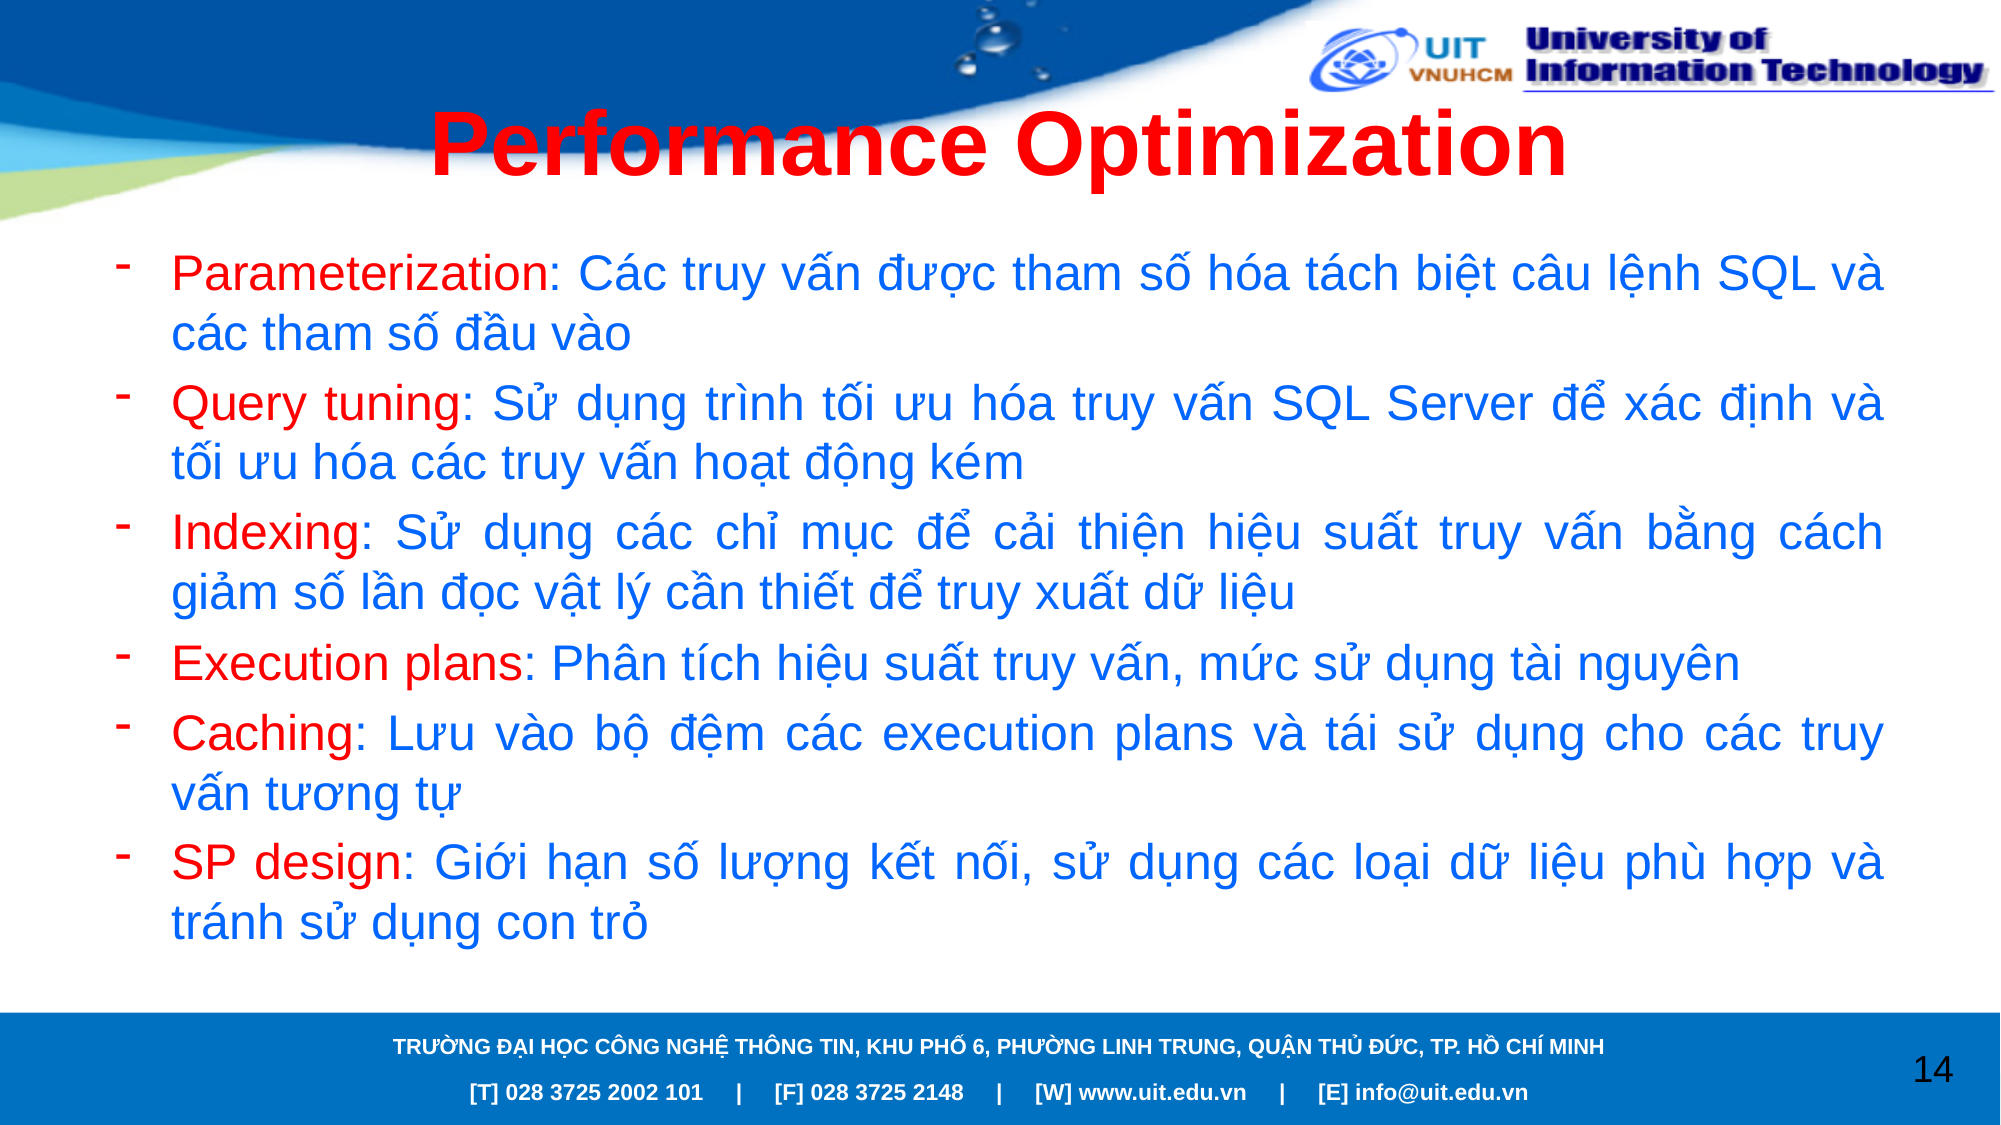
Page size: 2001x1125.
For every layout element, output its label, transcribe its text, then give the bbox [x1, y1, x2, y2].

text_box Parameterization: Các truy vấn được tham số hóa tách biệt câu lệnh SQL và các tham số đầu vào Query tuning: Sử dụng trình tối ưu hóa truy vấn SQL Server để xác định và tối ưu hóa các truy vấn hoạt động kém Indexing: Sử dụng các chỉ mục để cải thiện hiệu suất truy vấn bằng cách giảm số lần đọc vật lý cần thiết để truy xuất dữ liệu Execution plans: Phân tích hiệu suất truy vấn, mức sử dụng tài nguyên Caching: Lưu vào bộ đệm các execution plans và tái sử dụng cho các truy vấn tương tự SP design: Giới hạn số lượng kết nối, sử dụng các loại dữ liệu phù hợp và tránh sử dụng con trỏ [99, 232, 1900, 988]
title Performance Optimization [99, 45, 1900, 232]
picture [0, 0, 2001, 1125]
